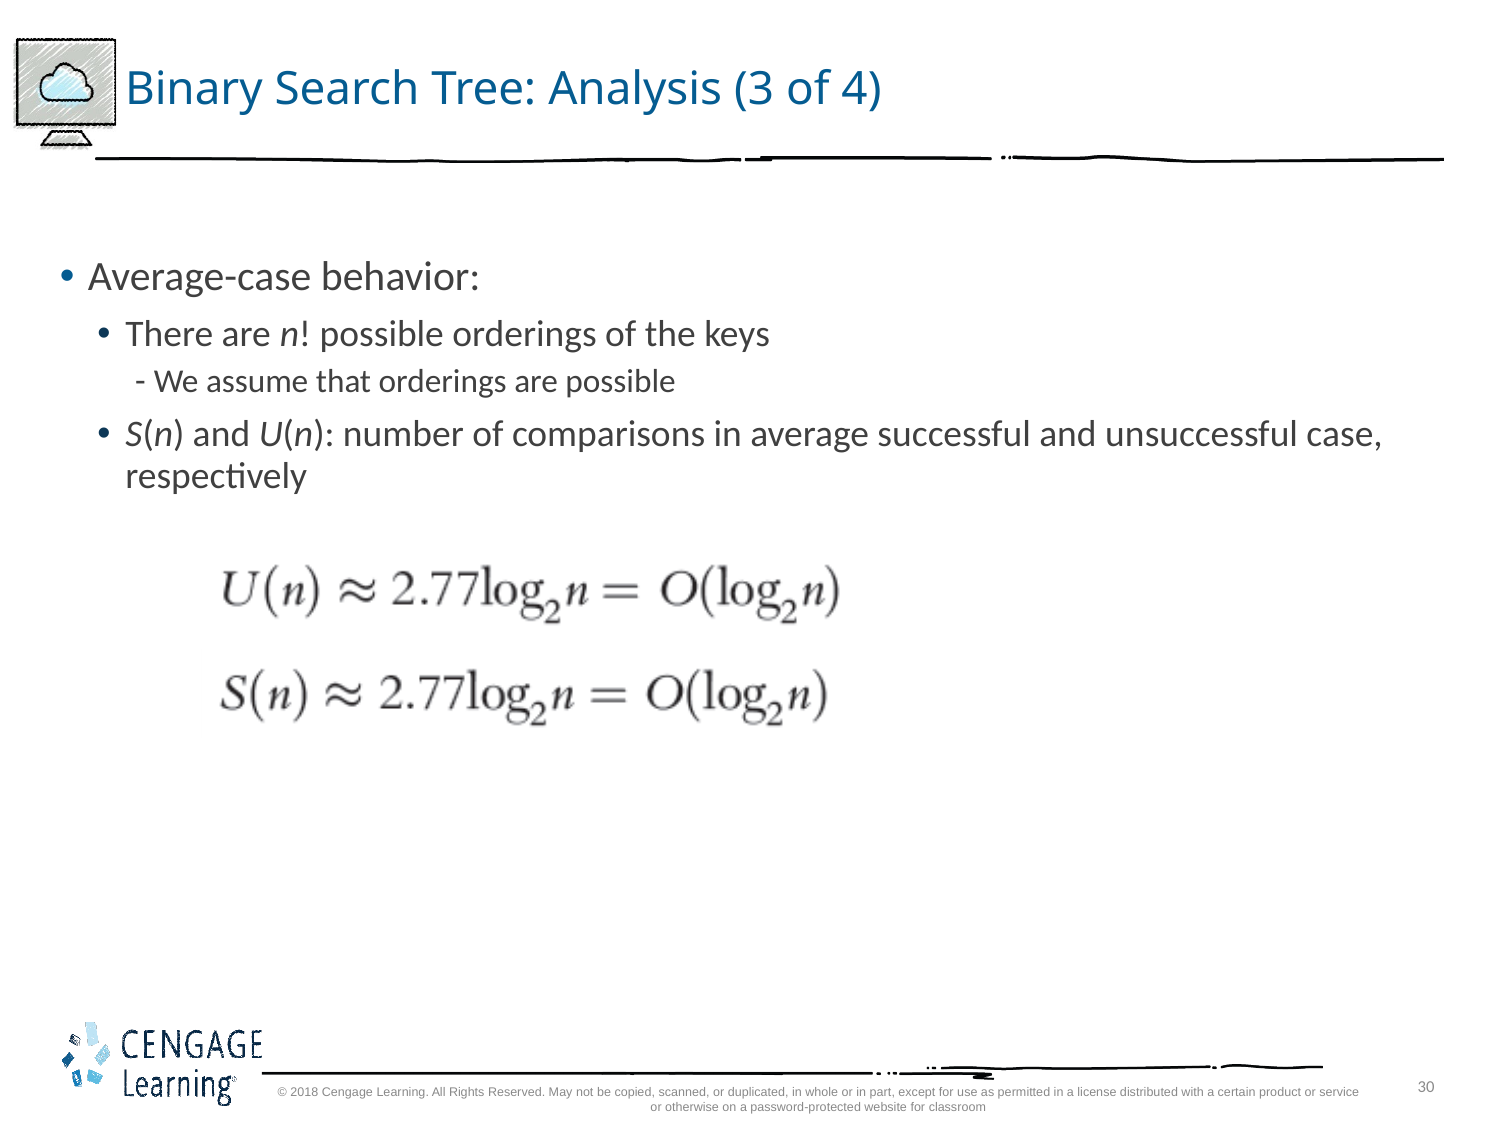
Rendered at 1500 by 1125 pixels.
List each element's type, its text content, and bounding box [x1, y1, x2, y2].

footer © 2018 Cengage Learning. All Rights Reserved. May not be copied, scanned, or duplicated, in whole or in part, except for use as permitted in a license distributed with a certain product or service or otherwise on a password-protected website for classroom [261, 1079, 1375, 1120]
picture [212, 549, 850, 640]
picture [199, 649, 850, 738]
picture [62, 1022, 1323, 1106]
picture [95, 155, 1444, 163]
title Binary Search Tree: Analysis (3 of 4) [125, 66, 1442, 116]
picture [12, 36, 117, 151]
list Average-case behavior: There are n! possible orderings of the keys We assume that orderings are possible S(n) and U(n): number of comparisons in average successful and unsuccessful case, respectively [59, 252, 1441, 485]
